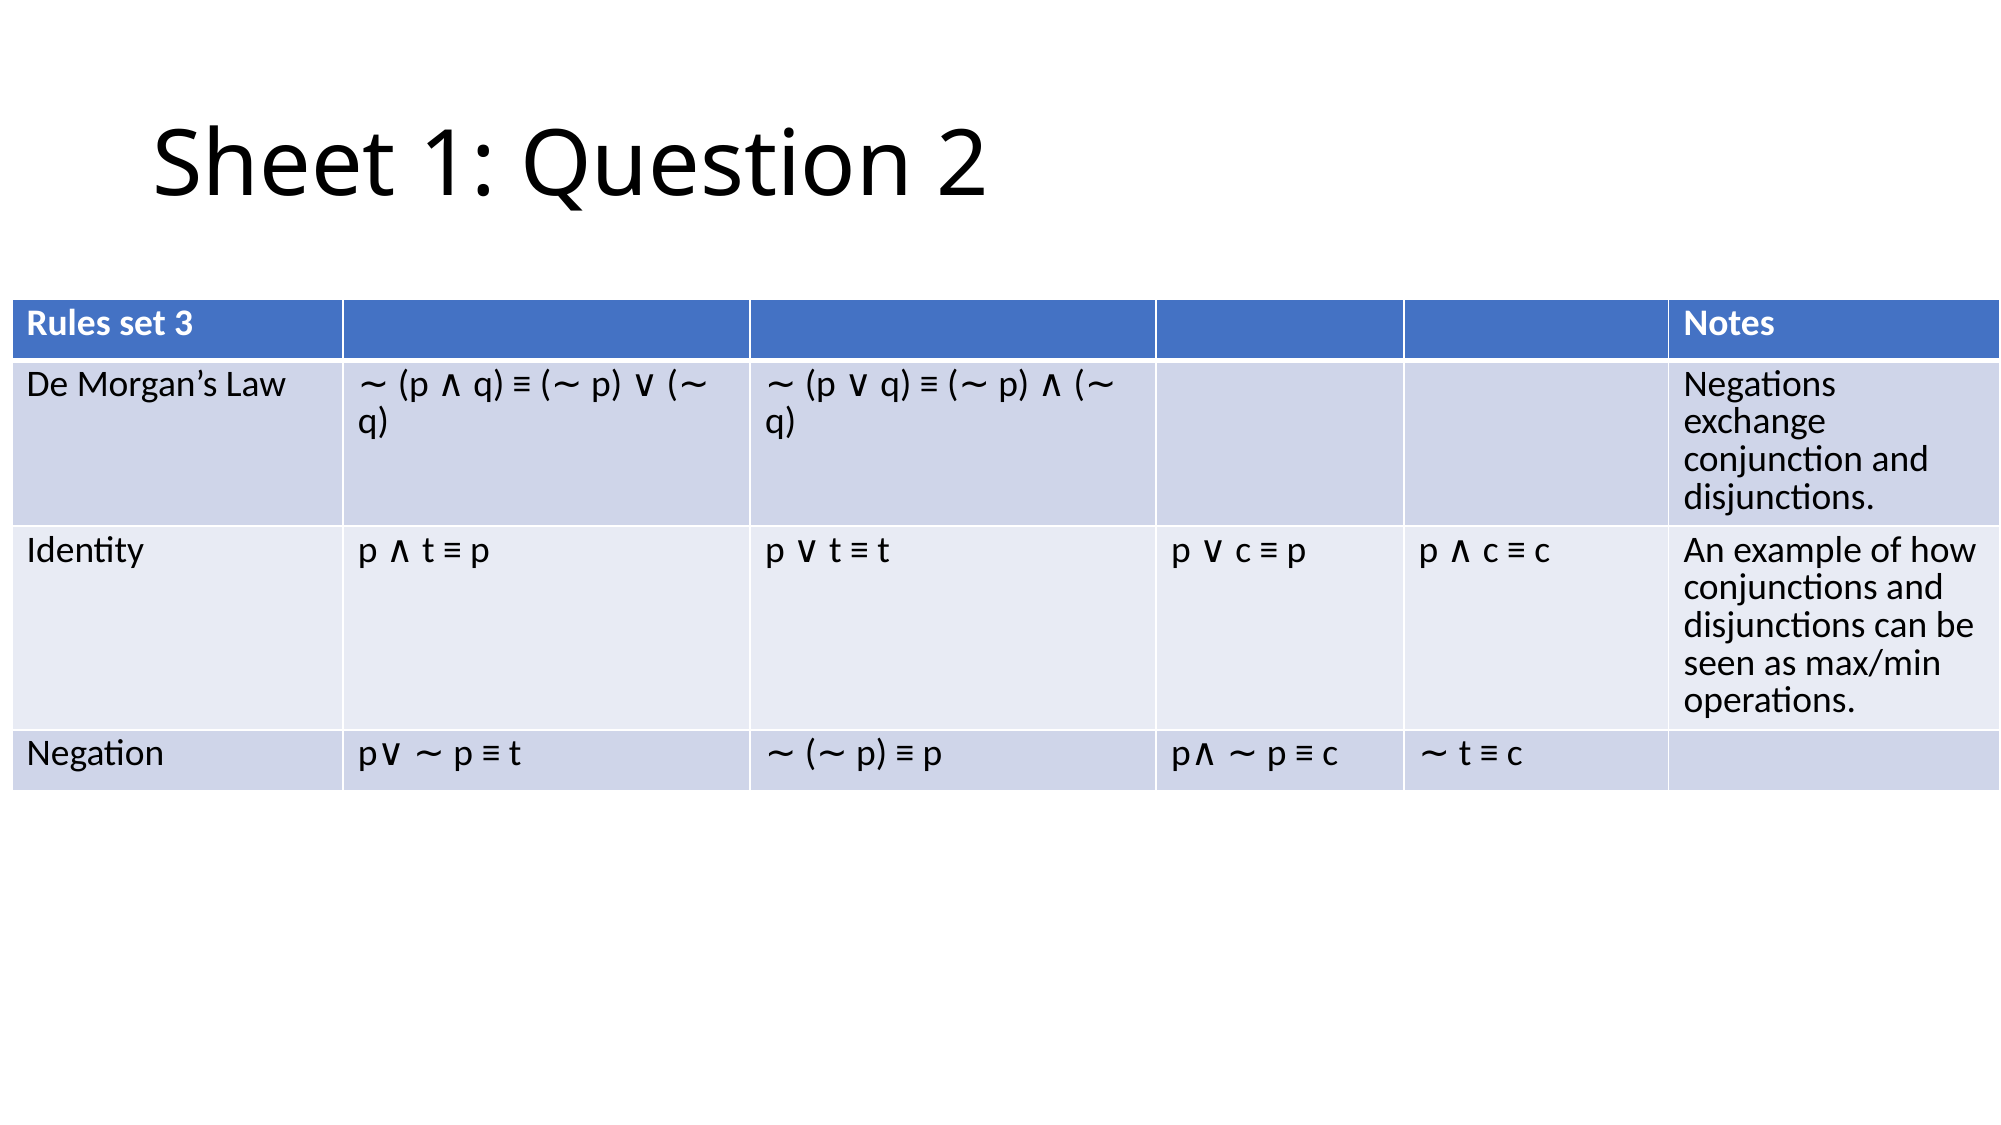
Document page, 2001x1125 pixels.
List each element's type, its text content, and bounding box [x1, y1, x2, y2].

table_cell p∨ ∼ p ≡ t [344, 731, 749, 790]
table_header [1157, 300, 1403, 358]
table_cell Negations exchange conjunction and disjunctions. [1669, 363, 1999, 525]
table_cell ∼ (p ∧ q) ≡ (∼ p) ∨ (∼ q) [344, 363, 749, 525]
table_header Notes [1669, 300, 1999, 358]
table_cell p∧ ∼ p ≡ c [1157, 731, 1403, 790]
table_cell ∼ (p ∨ q) ≡ (∼ p) ∧ (∼ q) [751, 363, 1155, 525]
table_header [1405, 300, 1668, 358]
title Sheet 1: Question 2 [137, 56, 1863, 275]
table_cell Identity [13, 527, 342, 729]
table_header Rules set 3 [13, 300, 342, 358]
table_cell De Morgan’s Law [13, 363, 342, 525]
table_cell p ∧ t ≡ p [344, 527, 749, 729]
table_cell p ∨ c ≡ p [1157, 527, 1403, 729]
table_header [751, 300, 1155, 358]
table_cell ∼ (∼ p) ≡ p [751, 731, 1155, 790]
table_header [344, 300, 749, 358]
table_cell [1669, 731, 1999, 790]
table_cell [1405, 363, 1668, 525]
table_cell p ∨ t ≡ t [751, 527, 1155, 729]
table_cell ∼ t ≡ c [1405, 731, 1668, 790]
table_cell p ∧ c ≡ c [1405, 527, 1668, 729]
table_cell [1157, 363, 1403, 525]
table_cell An example of how conjunctions and disjunctions can be seen as max/min operations. [1669, 527, 1999, 729]
table_cell Negation [13, 731, 342, 790]
